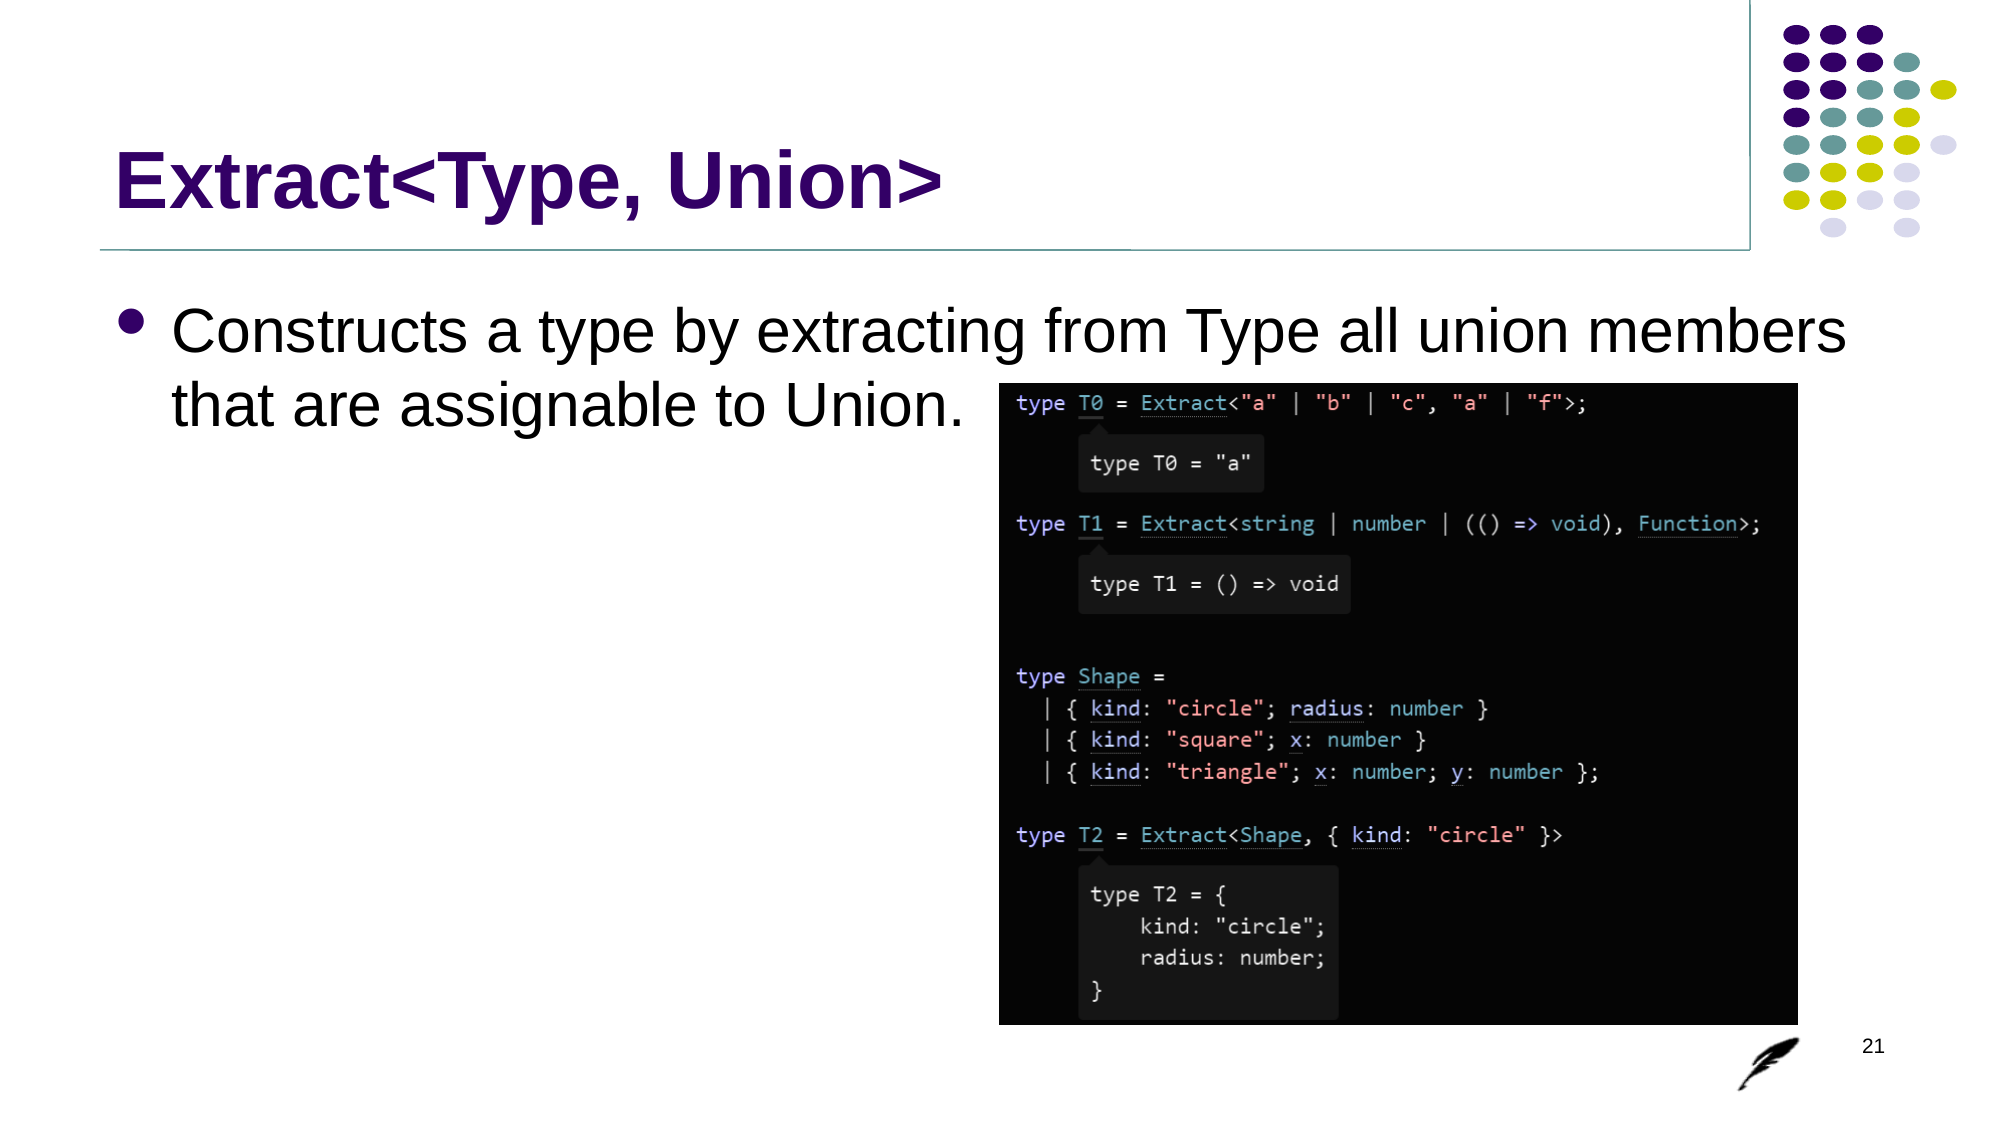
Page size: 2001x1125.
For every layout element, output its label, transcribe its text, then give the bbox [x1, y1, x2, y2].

picture [999, 383, 1798, 1025]
title Extract<Type, Union> [99, 20, 1750, 233]
list Constructs a type by extracting from Type all union members that are assignable to Union. [99, 282, 1900, 1006]
slide_number 21 [1433, 1025, 1900, 1100]
